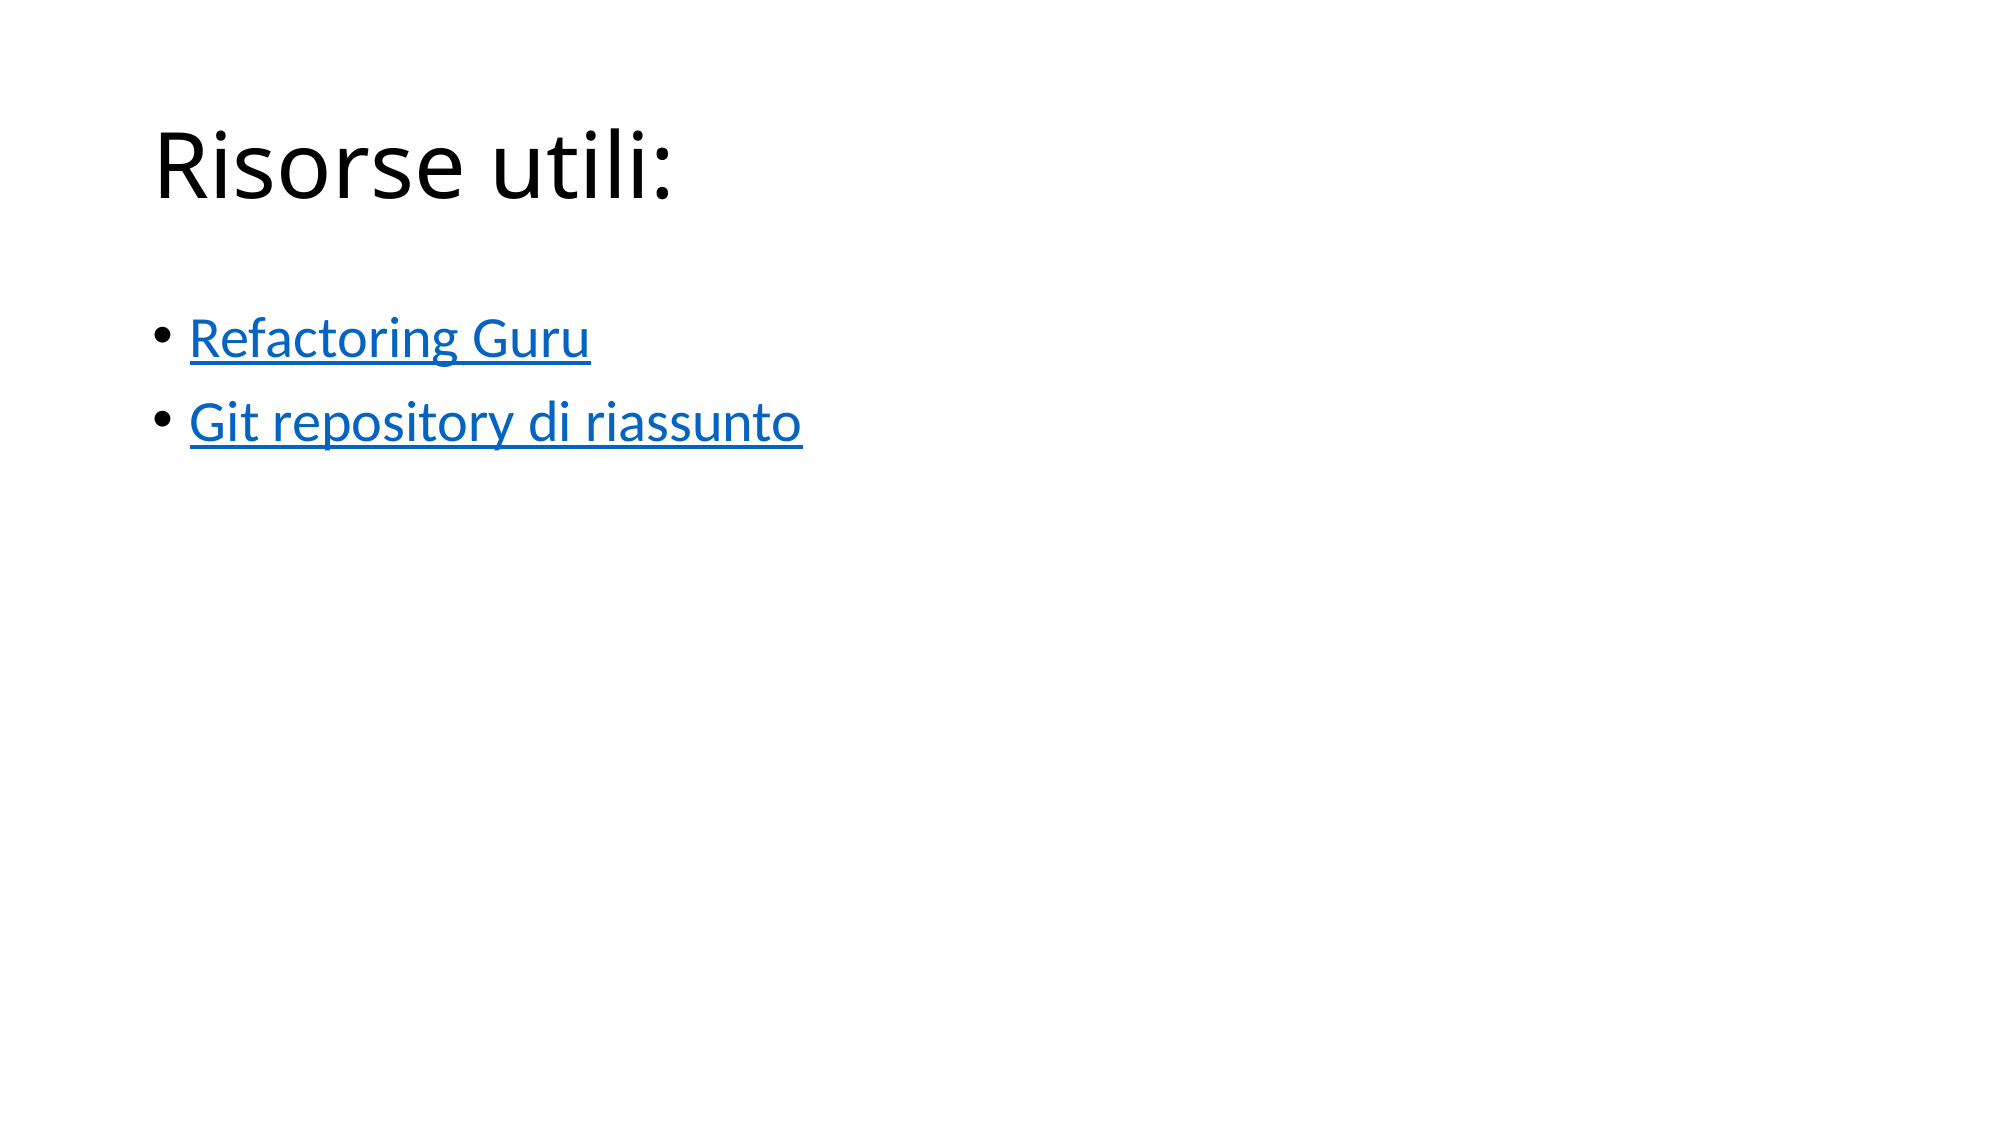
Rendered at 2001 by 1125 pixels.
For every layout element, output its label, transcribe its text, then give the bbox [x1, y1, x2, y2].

list Refactoring Guru Git repository di riassunto [137, 299, 1863, 1014]
title Risorse utili: [137, 59, 1863, 278]
